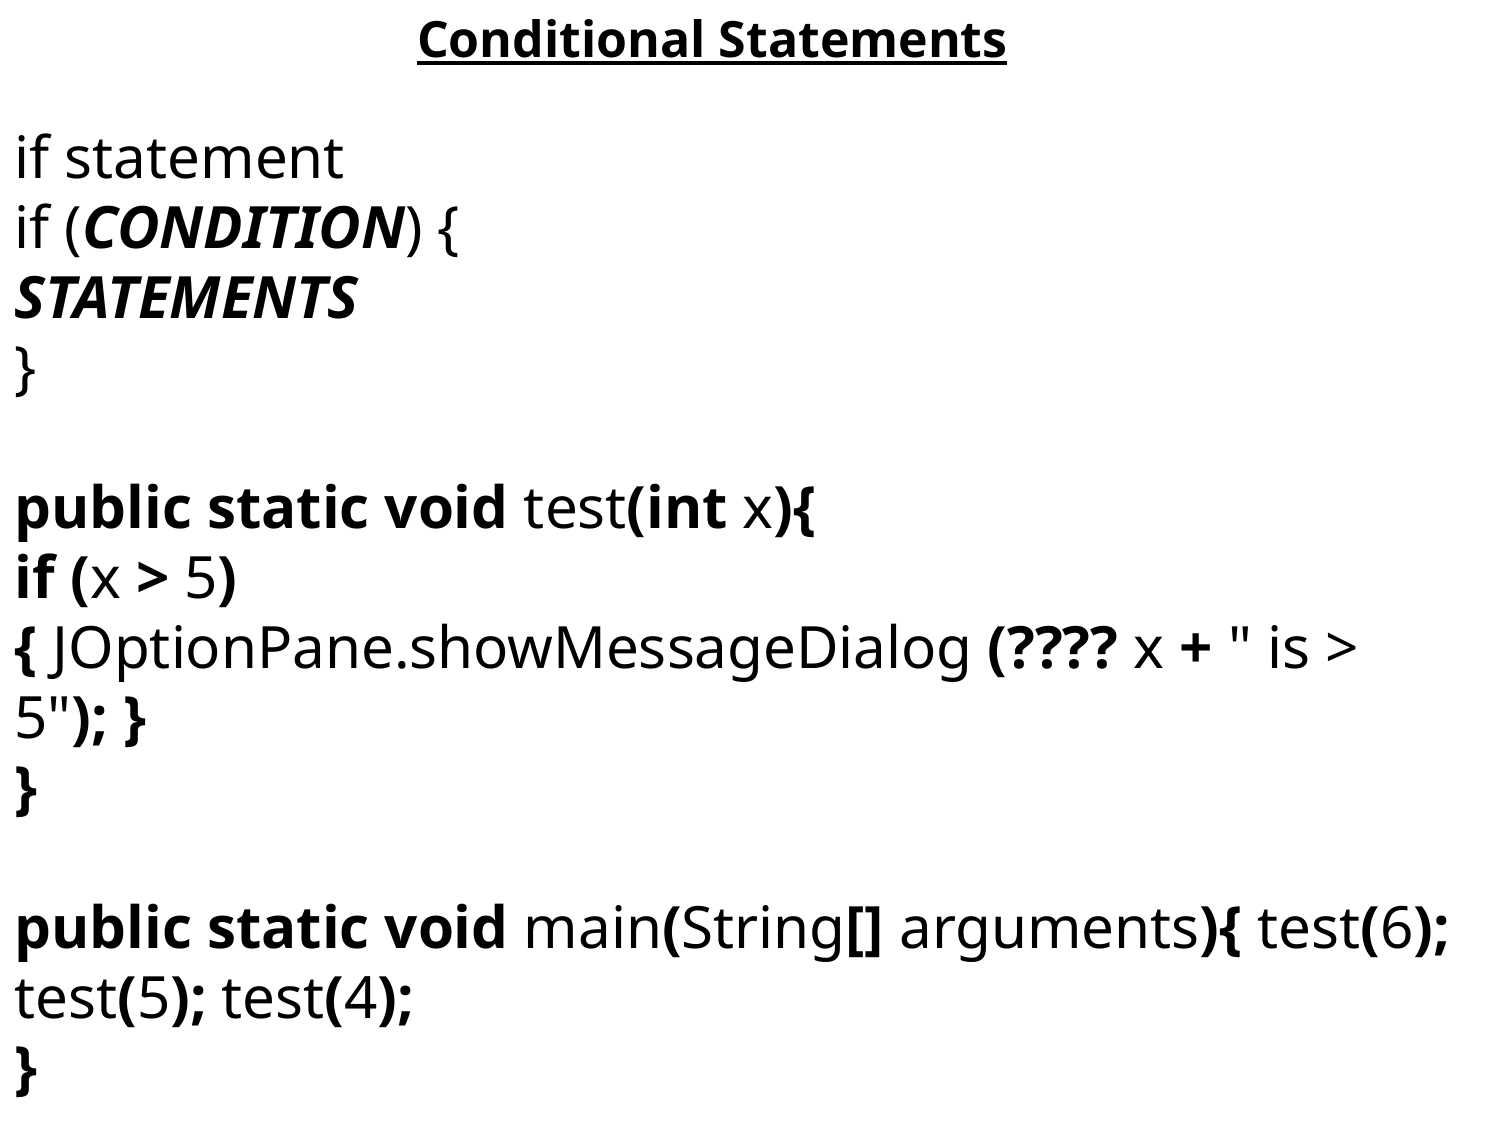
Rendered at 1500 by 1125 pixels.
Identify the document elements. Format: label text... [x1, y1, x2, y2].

text_box if statement if (CONDITION) { STATEMENTS } [0, 112, 1500, 408]
text_box Conditional Statements [337, 0, 1088, 75]
text_box public static void test(int x){ if (x > 5) { JOptionPane.showMessageDialog (???? x + " is > 5"); } } public static void main(String[] arguments){ test(6); test(5); test(4); } [0, 462, 1500, 1108]
